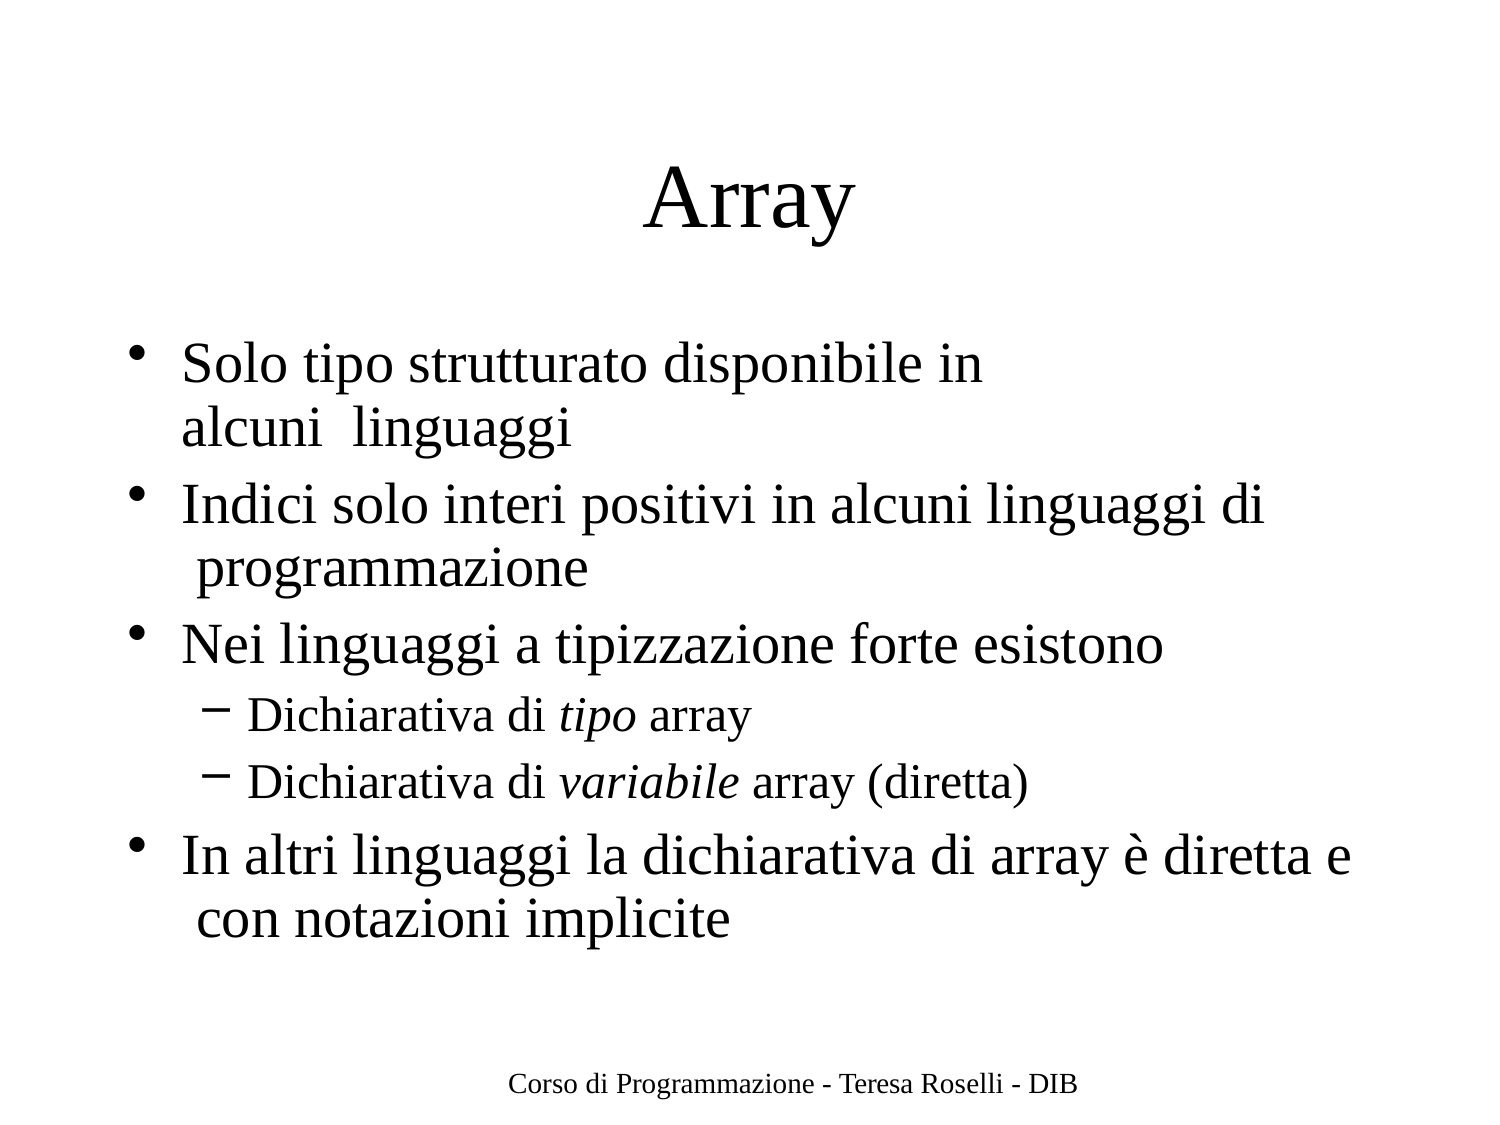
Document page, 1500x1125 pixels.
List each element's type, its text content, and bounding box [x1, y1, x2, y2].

text_box Solo tipo strutturato disponibile in alcuni linguaggi Indici solo interi positivi in alcuni linguaggi di programmazione Nei linguaggi a tipizzazione forte esistono Dichiarativa di tipo array Dichiarativa di variabile array (diretta) In altri linguaggi la dichiarativa di array è diretta e con notazioni implicite [125, 321, 1359, 950]
title Array [640, 133, 860, 321]
footer Corso di Programmazione - Teresa Roselli - DIB [506, 1065, 1081, 1125]
